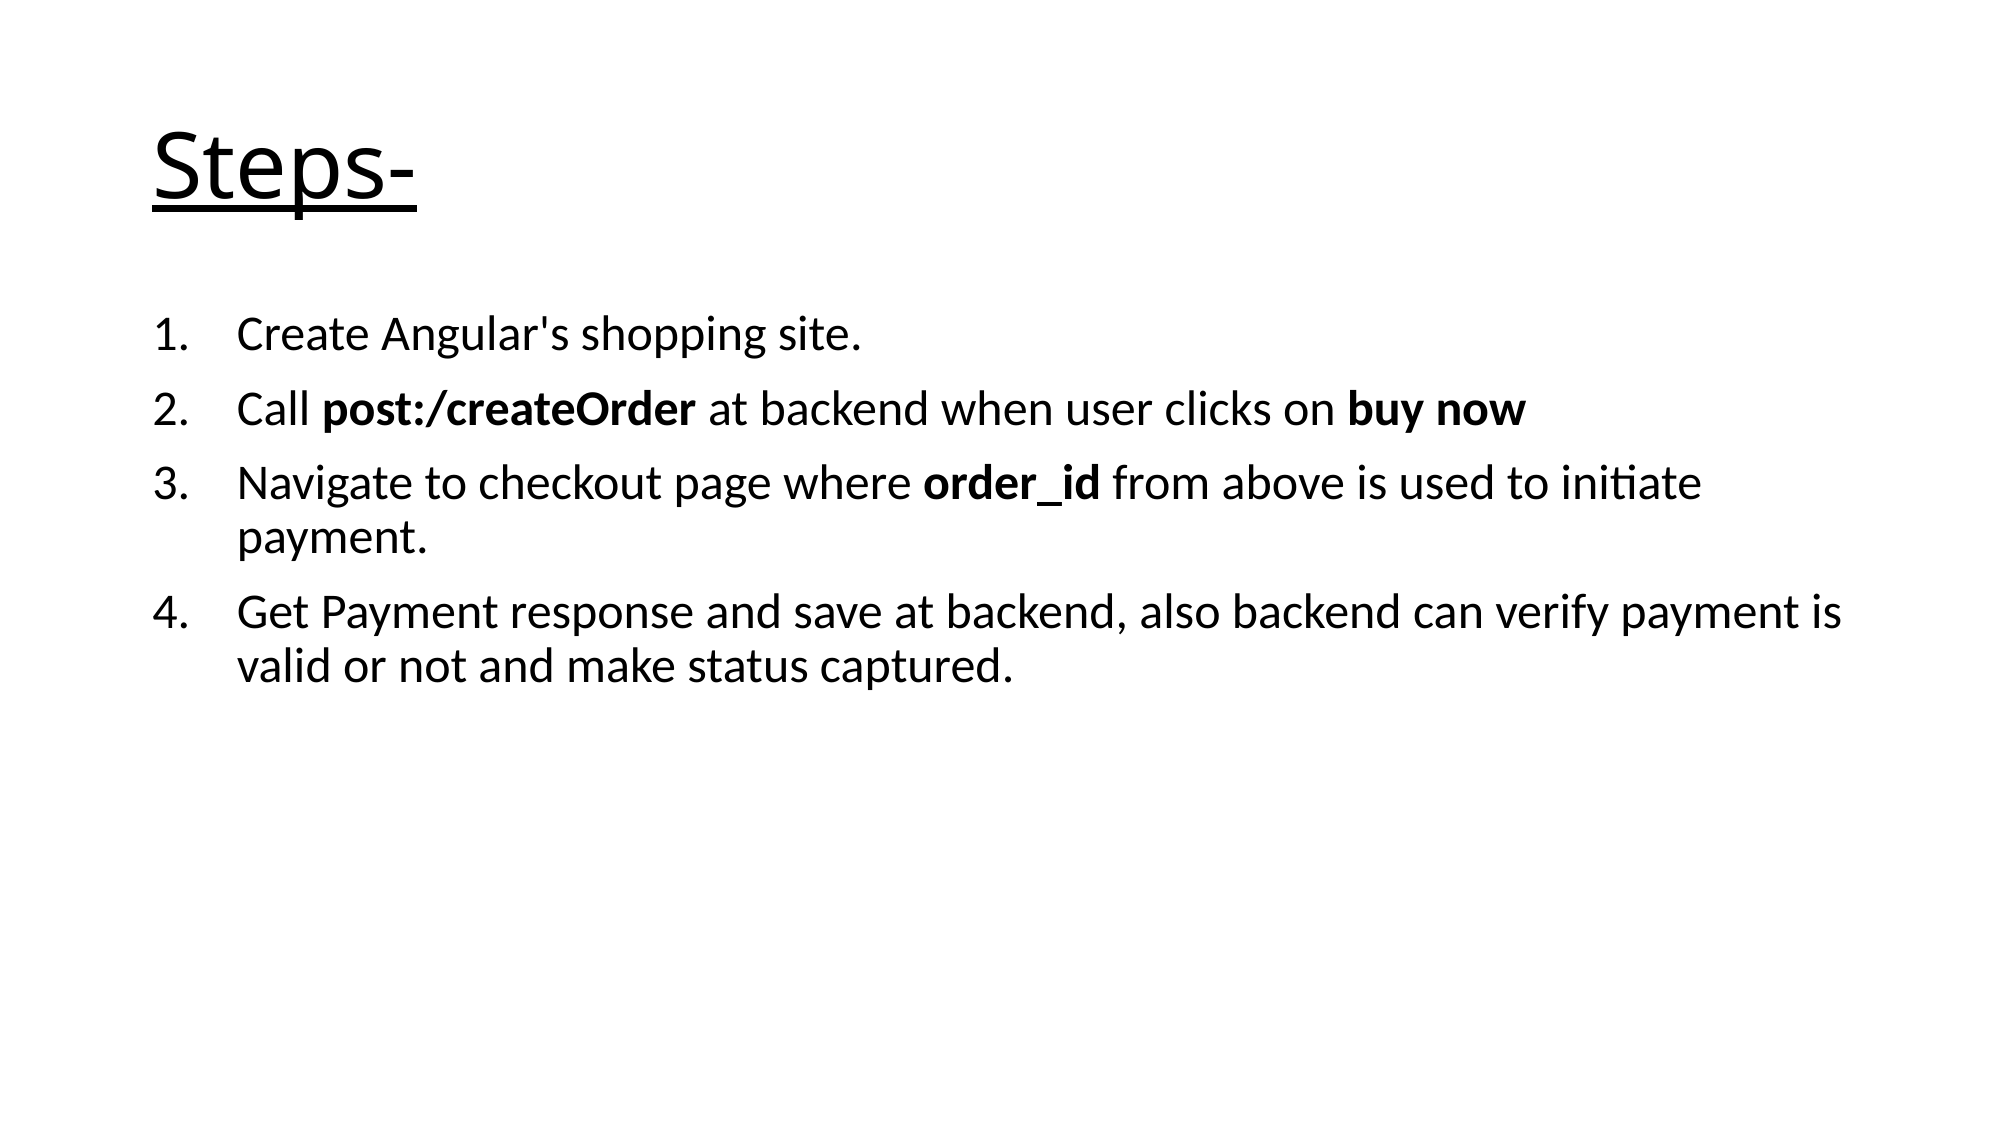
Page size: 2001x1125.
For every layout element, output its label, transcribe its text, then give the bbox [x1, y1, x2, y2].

title Steps- [137, 59, 1863, 278]
list Create Angular's shopping site. Call post:/createOrder at backend when user clicks on buy now Navigate to checkout page where order_id from above is used to initiate payment. Get Payment response and save at backend, also backend can verify payment is valid or not and make status captured. [137, 299, 1863, 1014]
